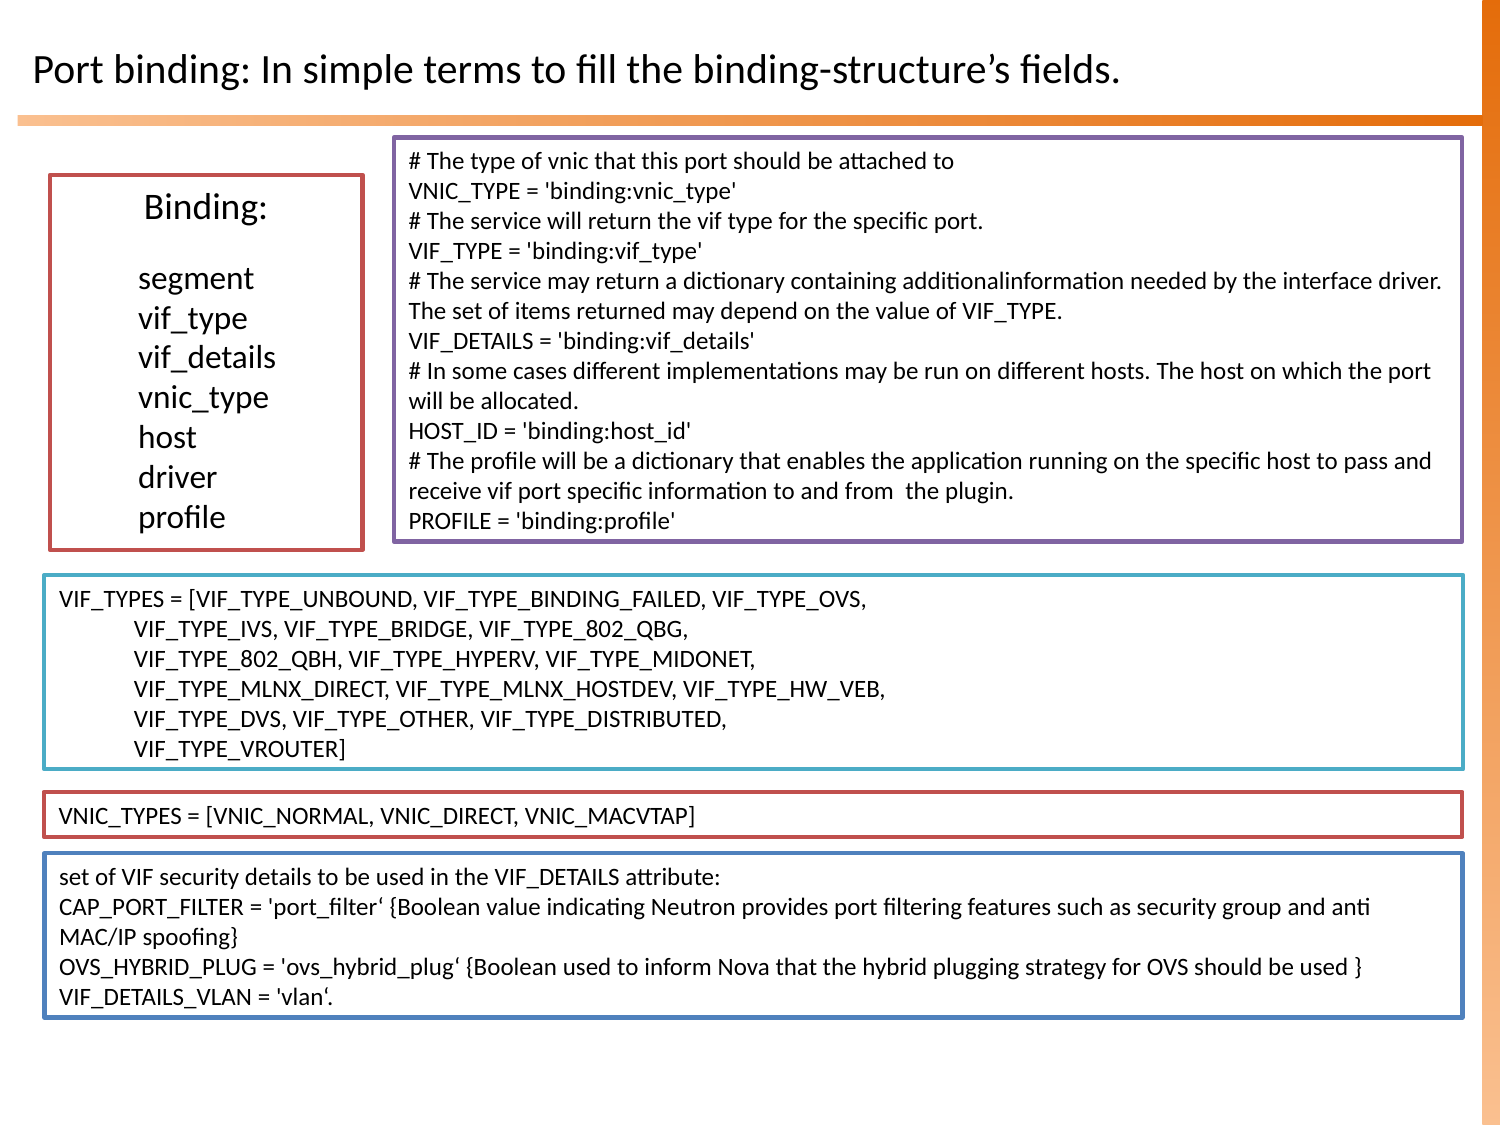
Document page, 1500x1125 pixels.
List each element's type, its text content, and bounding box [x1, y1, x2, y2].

title Port binding: In simple terms to fill the binding-structure’s fields. [17, 19, 1483, 114]
text_box VNIC_TYPES = [VNIC_NORMAL, VNIC_DIRECT, VNIC_MACVTAP] [42, 790, 1464, 839]
text_box # The type of vnic that this port should be attached to VNIC_TYPE = 'binding:vnic_type' # The service will return the vif type for the specific port. VIF_TYPE = 'binding:vif_type' # The service may return a dictionary containing additionalinformation needed by the interface driver. The set of items returned may depend on the value of VIF_TYPE. VIF_DETAILS = 'binding:vif_details' # In some cases different implementations may be run on different hosts. The host on which the port will be allocated. HOST_ID = 'binding:host_id' # The profile will be a dictionary that enables the application running on the specific host to pass and receive vif port specific information to and from the plugin. PROFILE = 'binding:profile' [392, 135, 1464, 544]
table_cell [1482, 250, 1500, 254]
text_box VIF_TYPES = [VIF_TYPE_UNBOUND, VIF_TYPE_BINDING_FAILED, VIF_TYPE_OVS, VIF_TYPE_IVS, VIF_TYPE_BRIDGE, VIF_TYPE_802_QBG, VIF_TYPE_802_QBH, VIF_TYPE_HYPERV, VIF_TYPE_MIDONET, VIF_TYPE_MLNX_DIRECT, VIF_TYPE_MLNX_HOSTDEV, VIF_TYPE_HW_VEB, VIF_TYPE_DVS, VIF_TYPE_OTHER, VIF_TYPE_DISTRIBUTED, VIF_TYPE_VROUTER] [42, 573, 1465, 771]
text_box segment vif_type vif_details vnic_type host driver profile [123, 248, 292, 543]
text_box set of VIF security details to be used in the VIF_DETAILS attribute: CAP_PORT_FILTER = 'port_filter‘ {Boolean value indicating Neutron provides port filtering features such as security group and anti MAC/IP spoofing} OVS_HYBRID_PLUG = 'ovs_hybrid_plug‘ {Boolean used to inform Nova that the hybrid plugging strategy for OVS should be used } VIF_DETAILS_VLAN = 'vlan‘. [42, 851, 1465, 1020]
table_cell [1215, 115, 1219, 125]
text_box Binding: [48, 173, 365, 552]
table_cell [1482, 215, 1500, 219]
